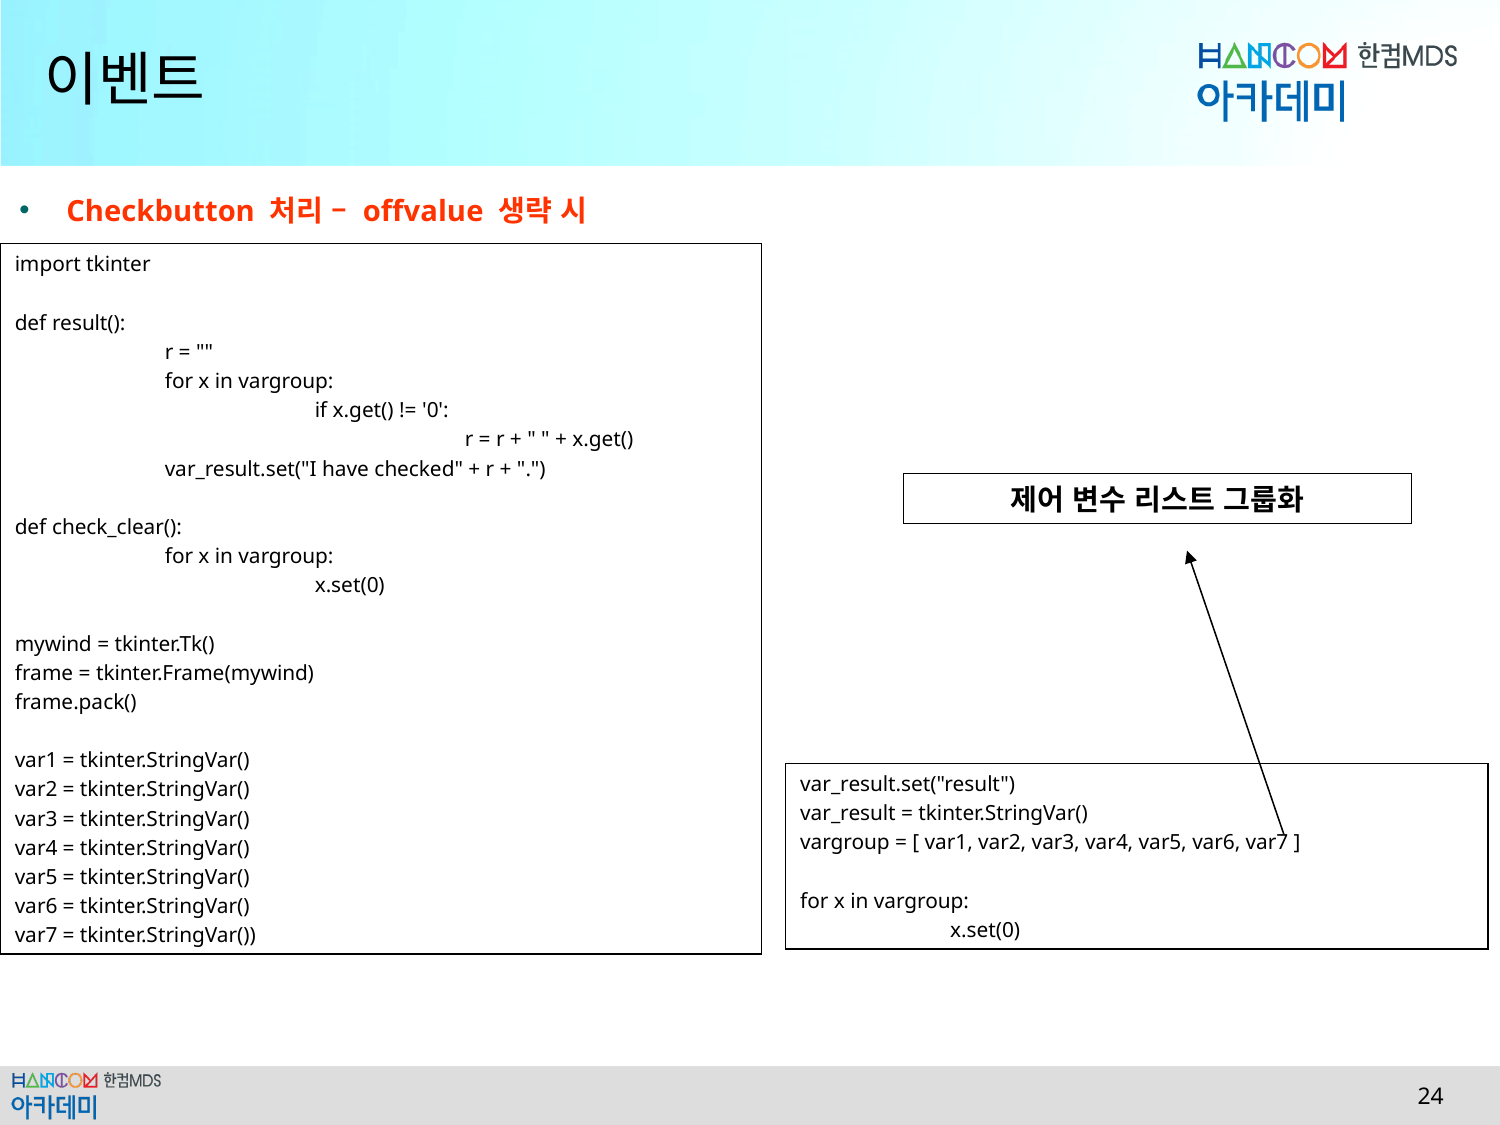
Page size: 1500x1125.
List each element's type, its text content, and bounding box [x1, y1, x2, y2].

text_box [1186, 550, 1284, 835]
text_box var_result.set("result") var_result = tkinter.StringVar() vargroup = [ var1, var2, var3, var4, var5, var6, var7 ] for x in vargroup: x.set(0) [785, 763, 1489, 949]
text_box 제어 변수 리스트 그룹화 [903, 473, 1412, 524]
slide_number 24 [1108, 1074, 1459, 1119]
title 이벤트 [29, 18, 1460, 135]
text_box import tkinter def result(): r = "" for x in vargroup: if x.get() != '0': r = r + " " + x.get() var_result.set("I have checked" + r + ".") def check_clear(): for x in vargroup: x.set(0) mywind = tkinter.Tk() frame = tkinter.Frame(mywind) frame.pack() var1 = tkinter.StringVar() var2 = tkinter.StringVar() var3 = tkinter.StringVar() var4 = tkinter.StringVar() var5 = tkinter.StringVar() var6 = tkinter.StringVar() var7 = tkinter.StringVar()) [0, 243, 762, 955]
picture [2, 0, 1500, 166]
picture [11, 1072, 161, 1120]
text_box Checkbutton 처리 – offvalue 생략 시 [4, 184, 987, 235]
